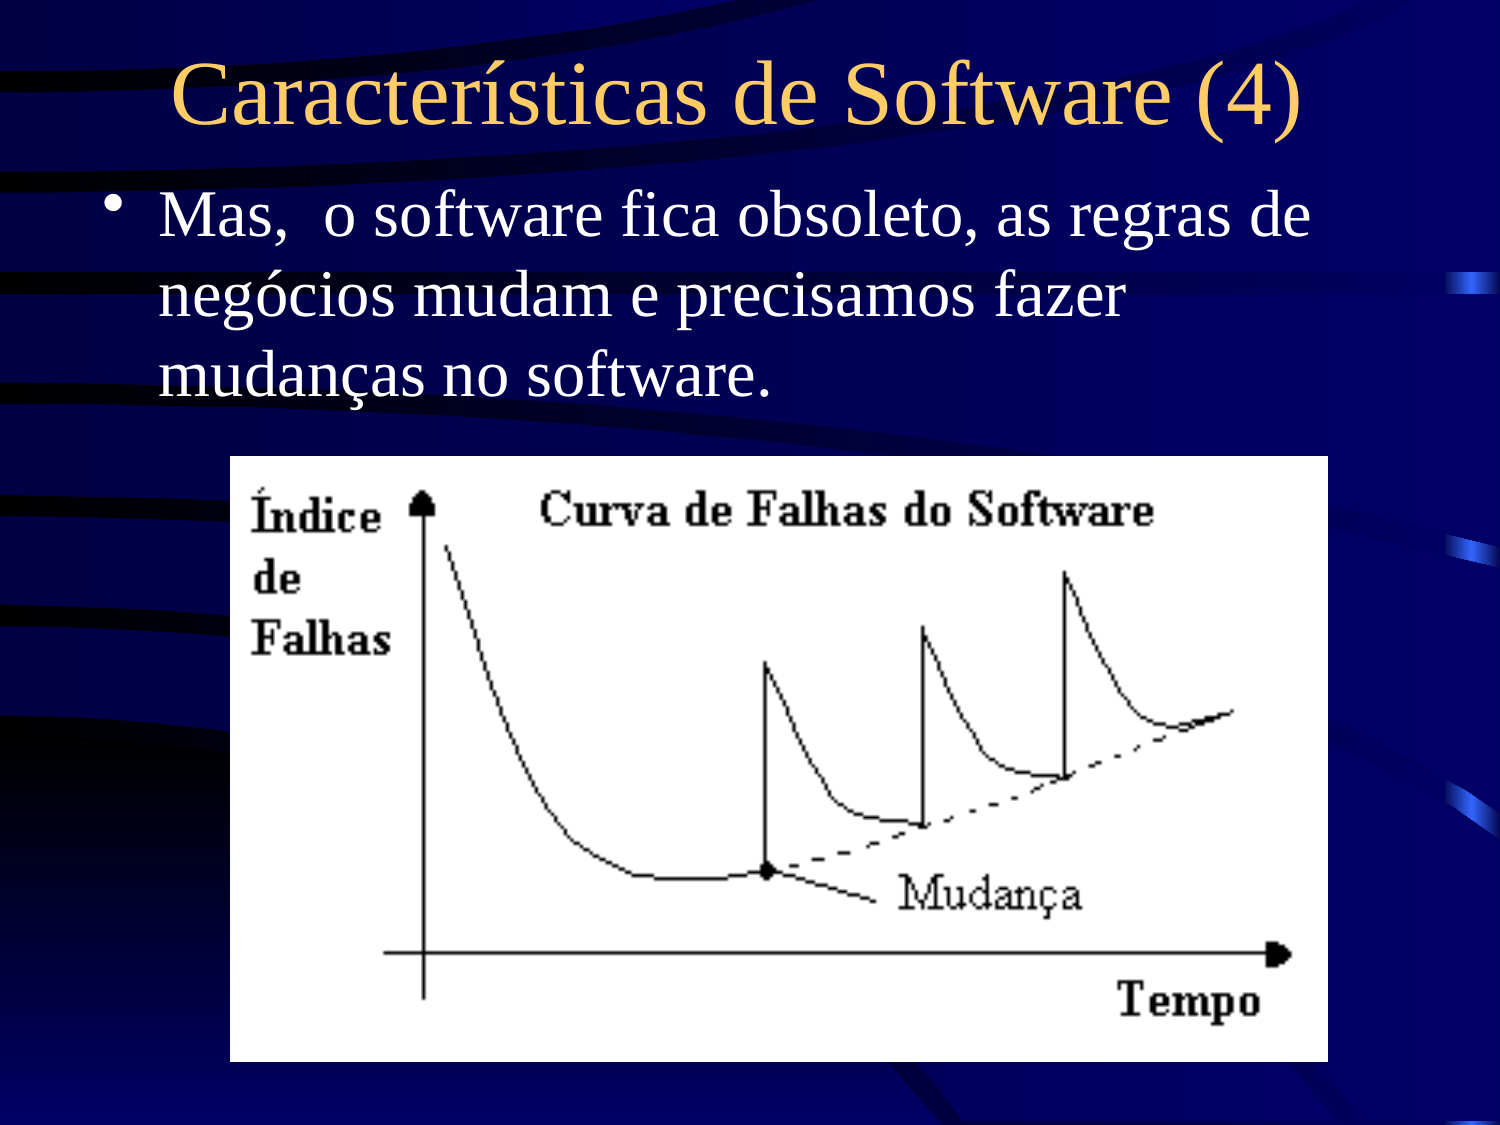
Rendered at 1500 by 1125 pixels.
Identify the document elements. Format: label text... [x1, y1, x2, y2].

list Mas, o software fica obsoleto, as regras de negócios mudam e precisamos fazer mudanças no software. [87, 162, 1425, 425]
title Características de Software (4) [99, 12, 1375, 162]
picture [229, 455, 1329, 1062]
